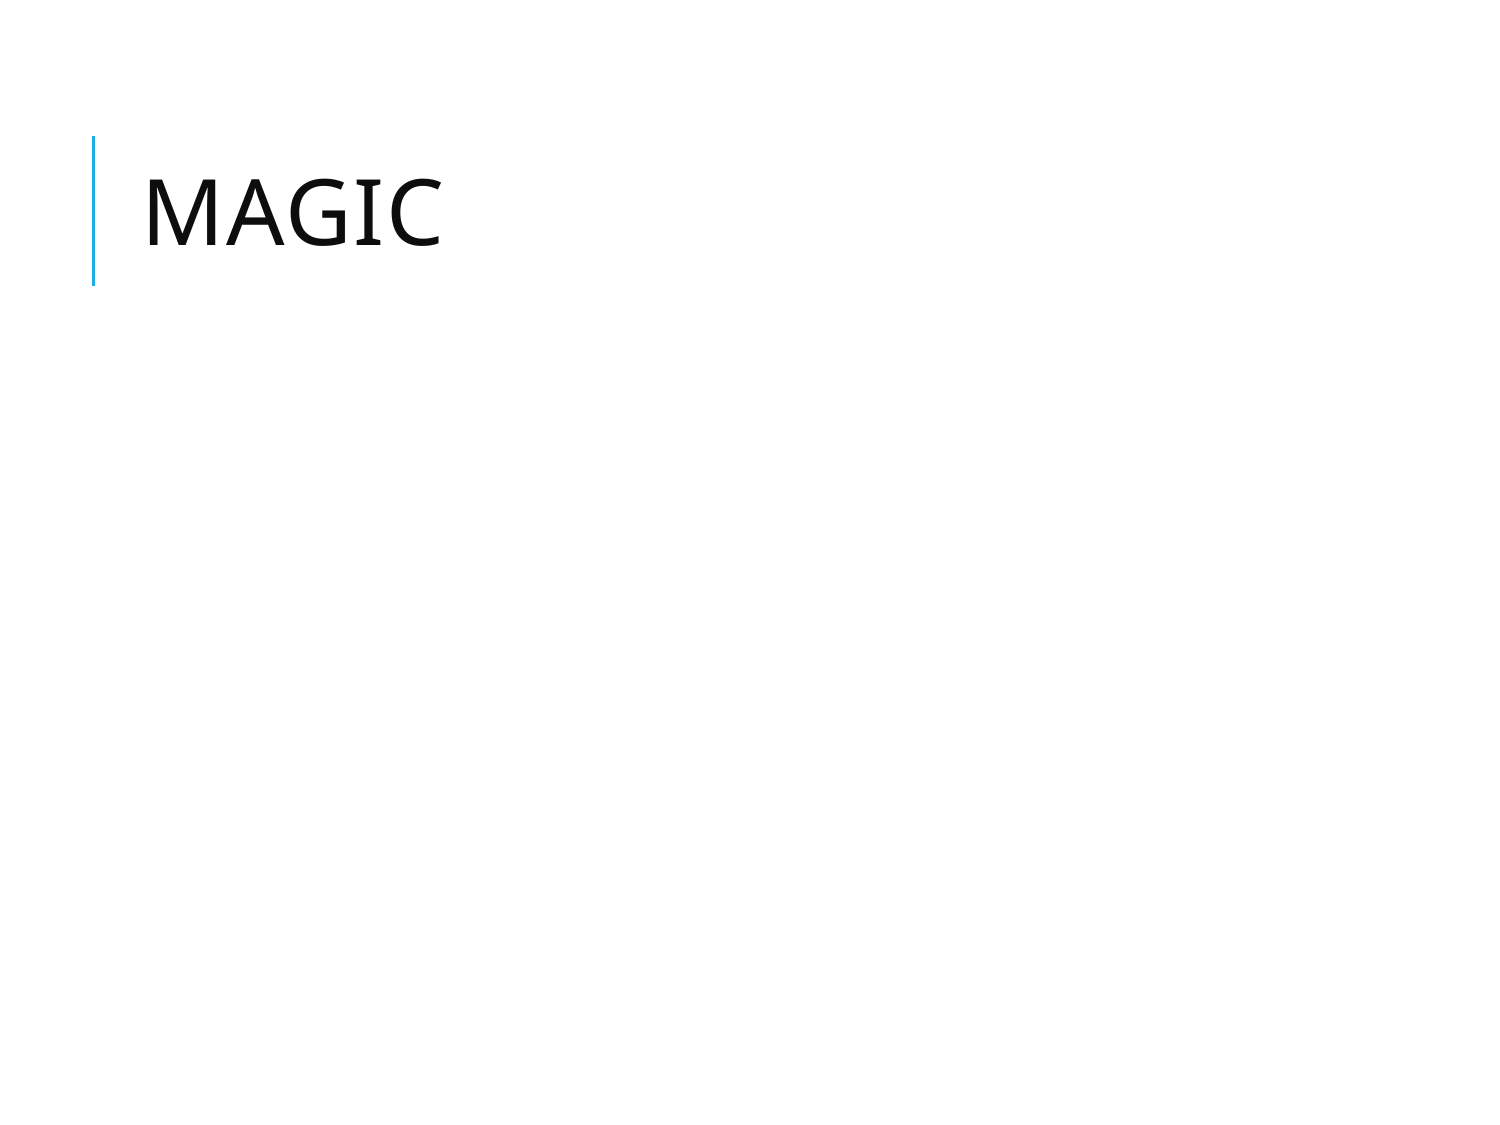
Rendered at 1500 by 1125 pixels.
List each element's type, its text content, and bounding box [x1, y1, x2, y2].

title Magic [126, 96, 1322, 342]
